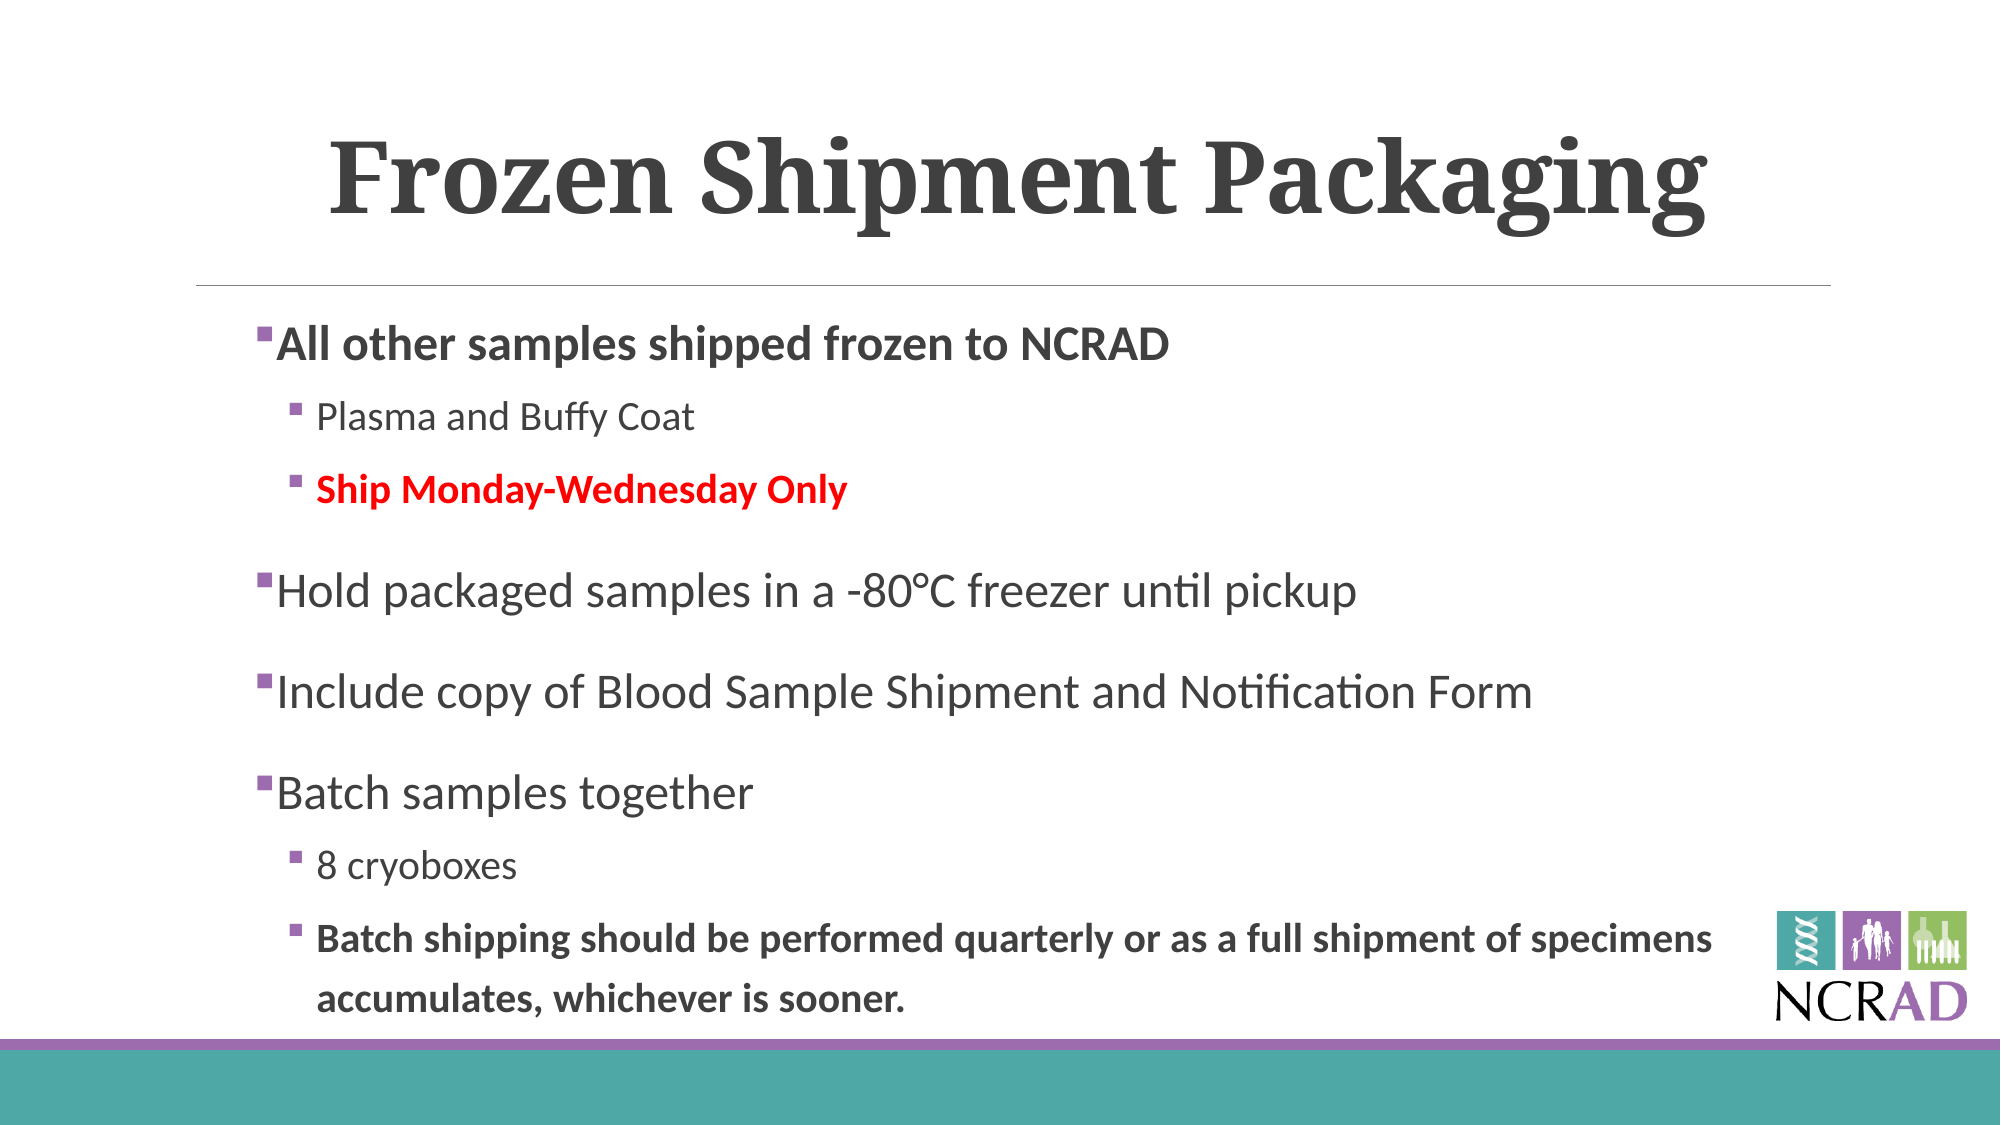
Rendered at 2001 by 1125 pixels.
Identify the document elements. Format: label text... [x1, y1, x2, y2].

picture [1784, 911, 1967, 1021]
list All other samples shipped frozen to NCRAD Plasma and Buffy Coat Ship Monday-Wednesday Only Hold packaged samples in a -80°C freezer until pickup Include copy of Blood Sample Shipment and Notification Form Batch samples together 8 cryoboxes Batch shipping should be performed quarterly or as a full shipment of specimens accumulates, whichever is sooner. [253, 291, 1784, 1031]
title Frozen Shipment Packaging [310, 53, 1727, 242]
